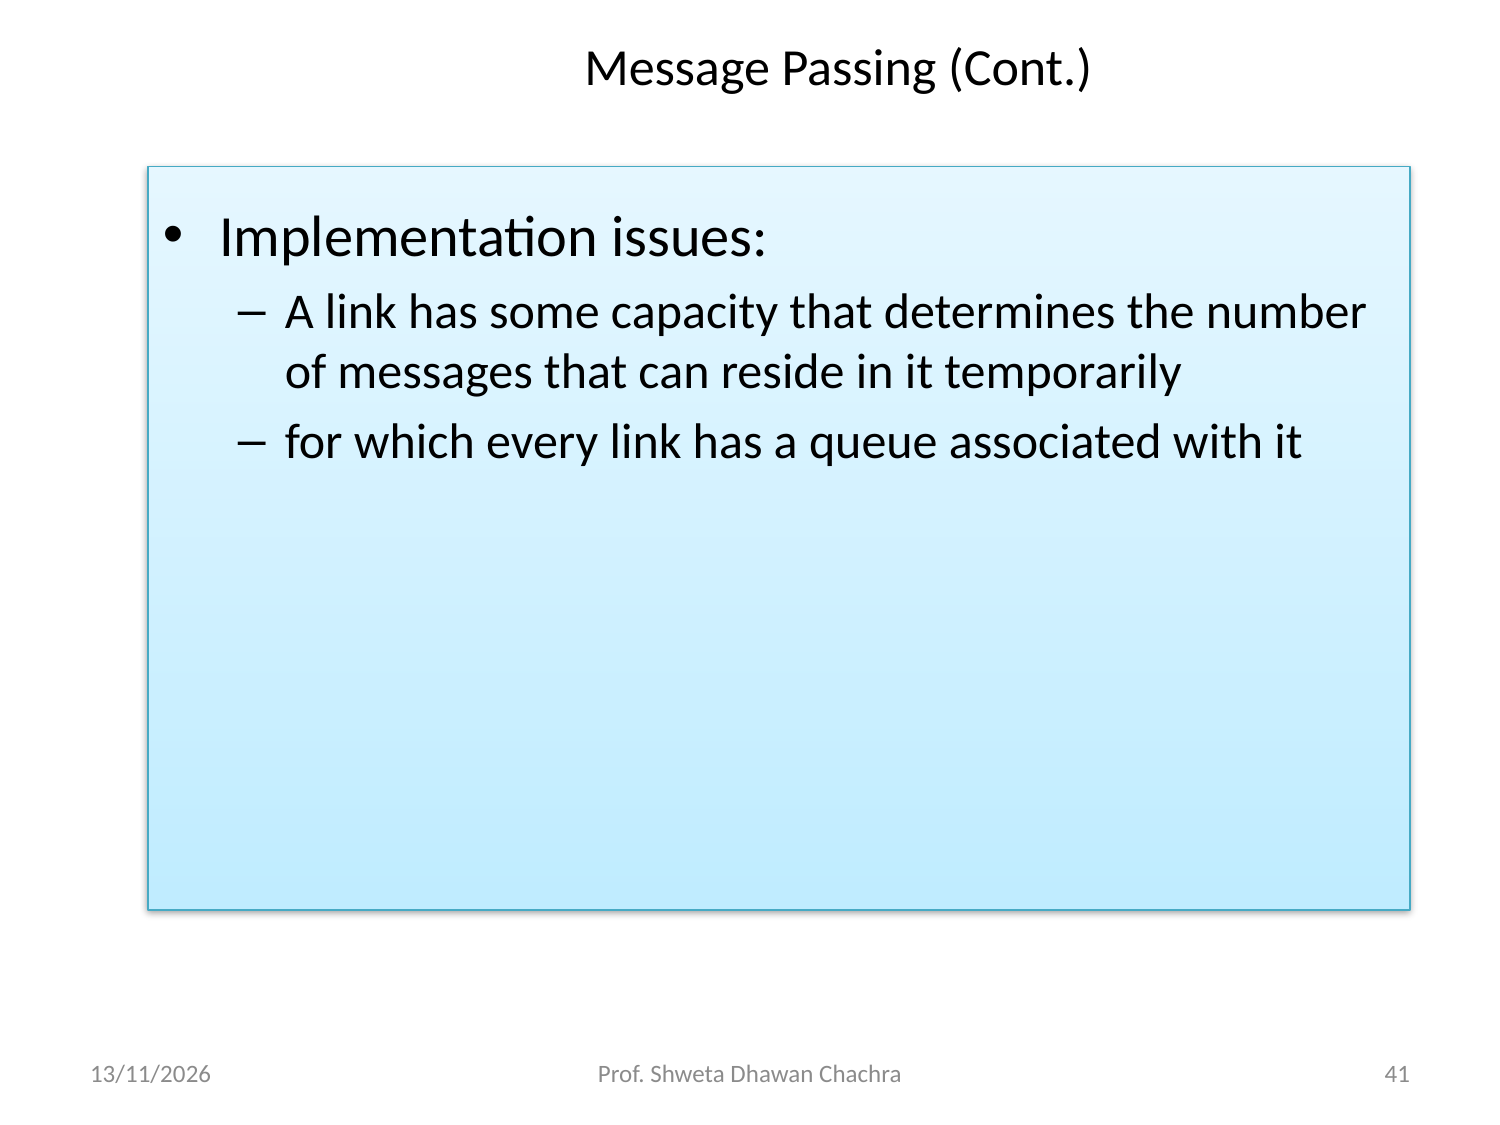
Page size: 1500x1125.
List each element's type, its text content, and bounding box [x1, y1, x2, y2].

title Message Passing (Cont.) [163, 17, 1500, 113]
list Implementation issues: A link has some capacity that determines the number of messages that can reside in it temporarily for which every link has a queue associated with it [147, 166, 1411, 911]
slide_number 41 [1074, 1042, 1425, 1103]
footer Prof. Shweta Dhawan Chachra [512, 1042, 988, 1103]
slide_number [75, 1042, 425, 1103]
